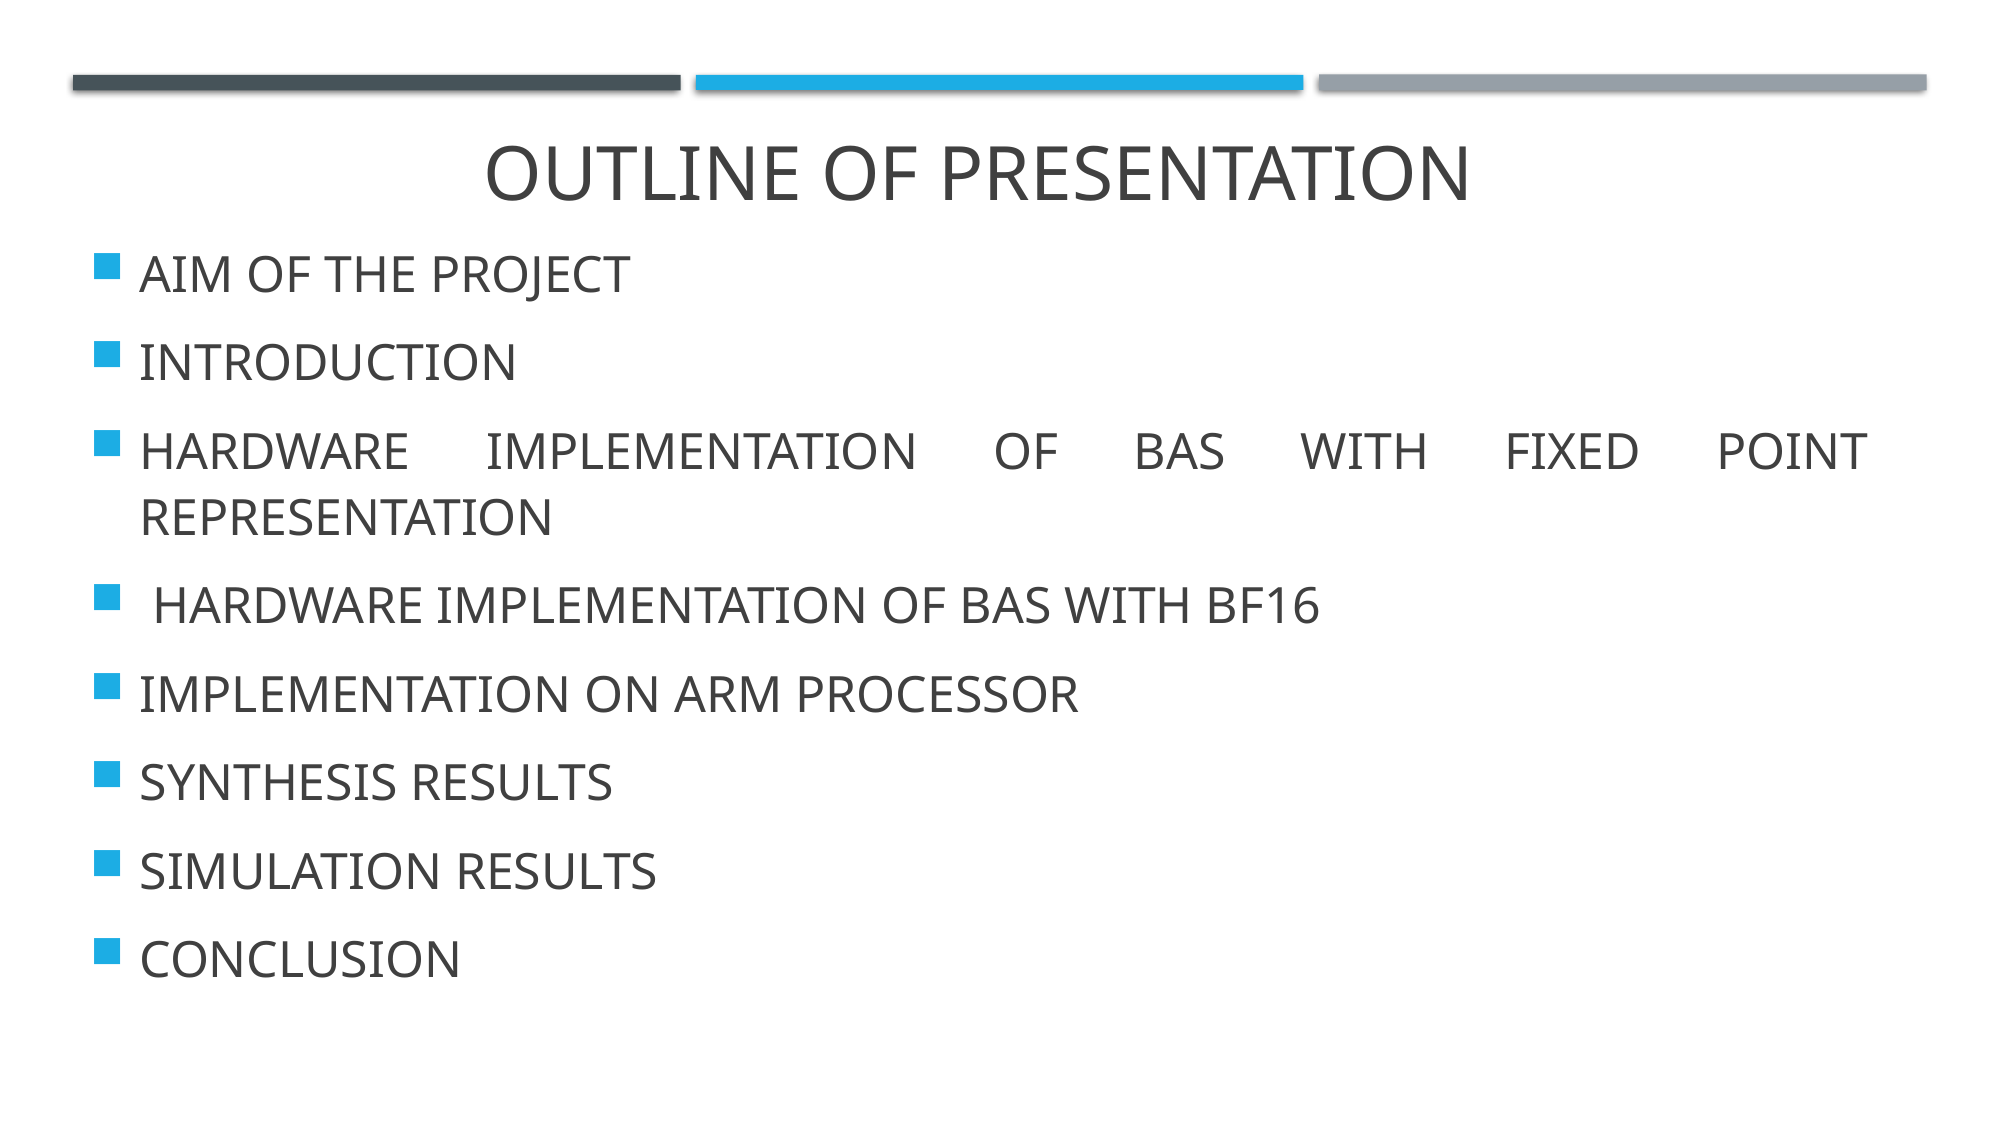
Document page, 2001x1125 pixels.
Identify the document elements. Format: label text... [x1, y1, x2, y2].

title Outline of presentation [74, 100, 1884, 223]
list AIM OF THE PROJECT INTRODUCTION HARDWARE IMPLEMENTATION OF BAS WITH FIXED POINT REPRESENTATION HARDWARE IMPLEMENTATION OF BAS WITH BF16 IMPLEMENTATION ON ARM PROCESSOR SYNTHESIS RESULTS SIMULATION RESULTS CONCLUSION [74, 223, 1884, 1089]
